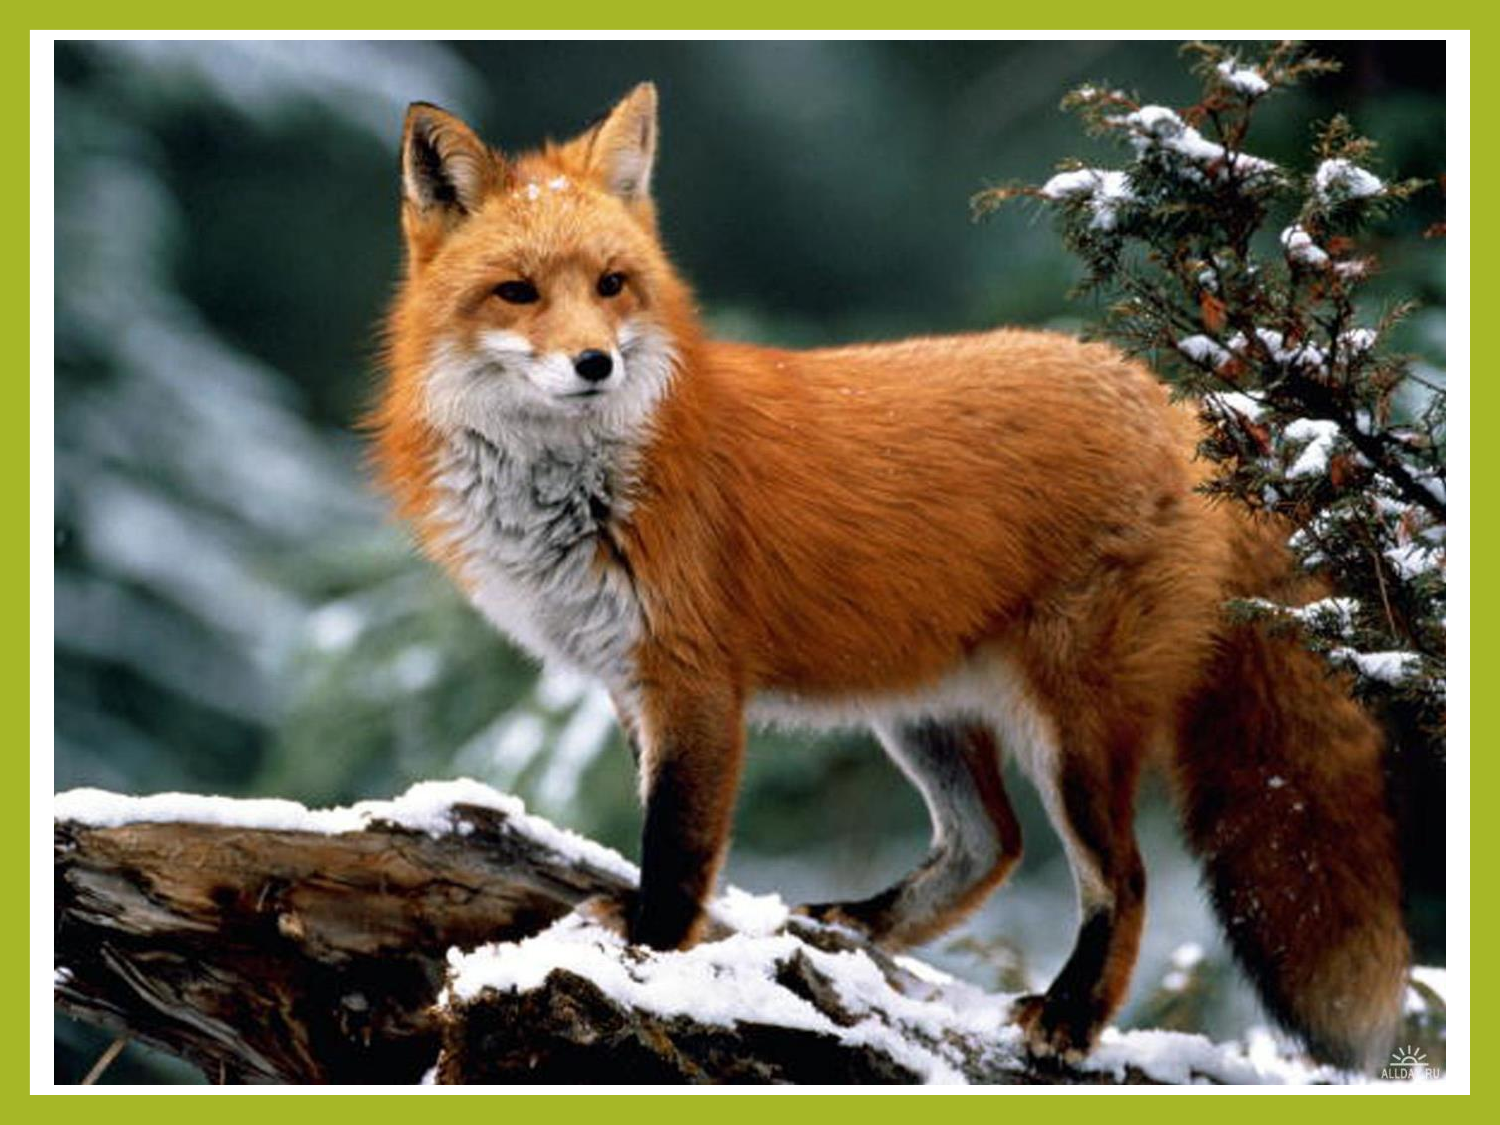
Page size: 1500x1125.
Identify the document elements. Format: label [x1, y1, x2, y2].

picture [53, 40, 1447, 1085]
